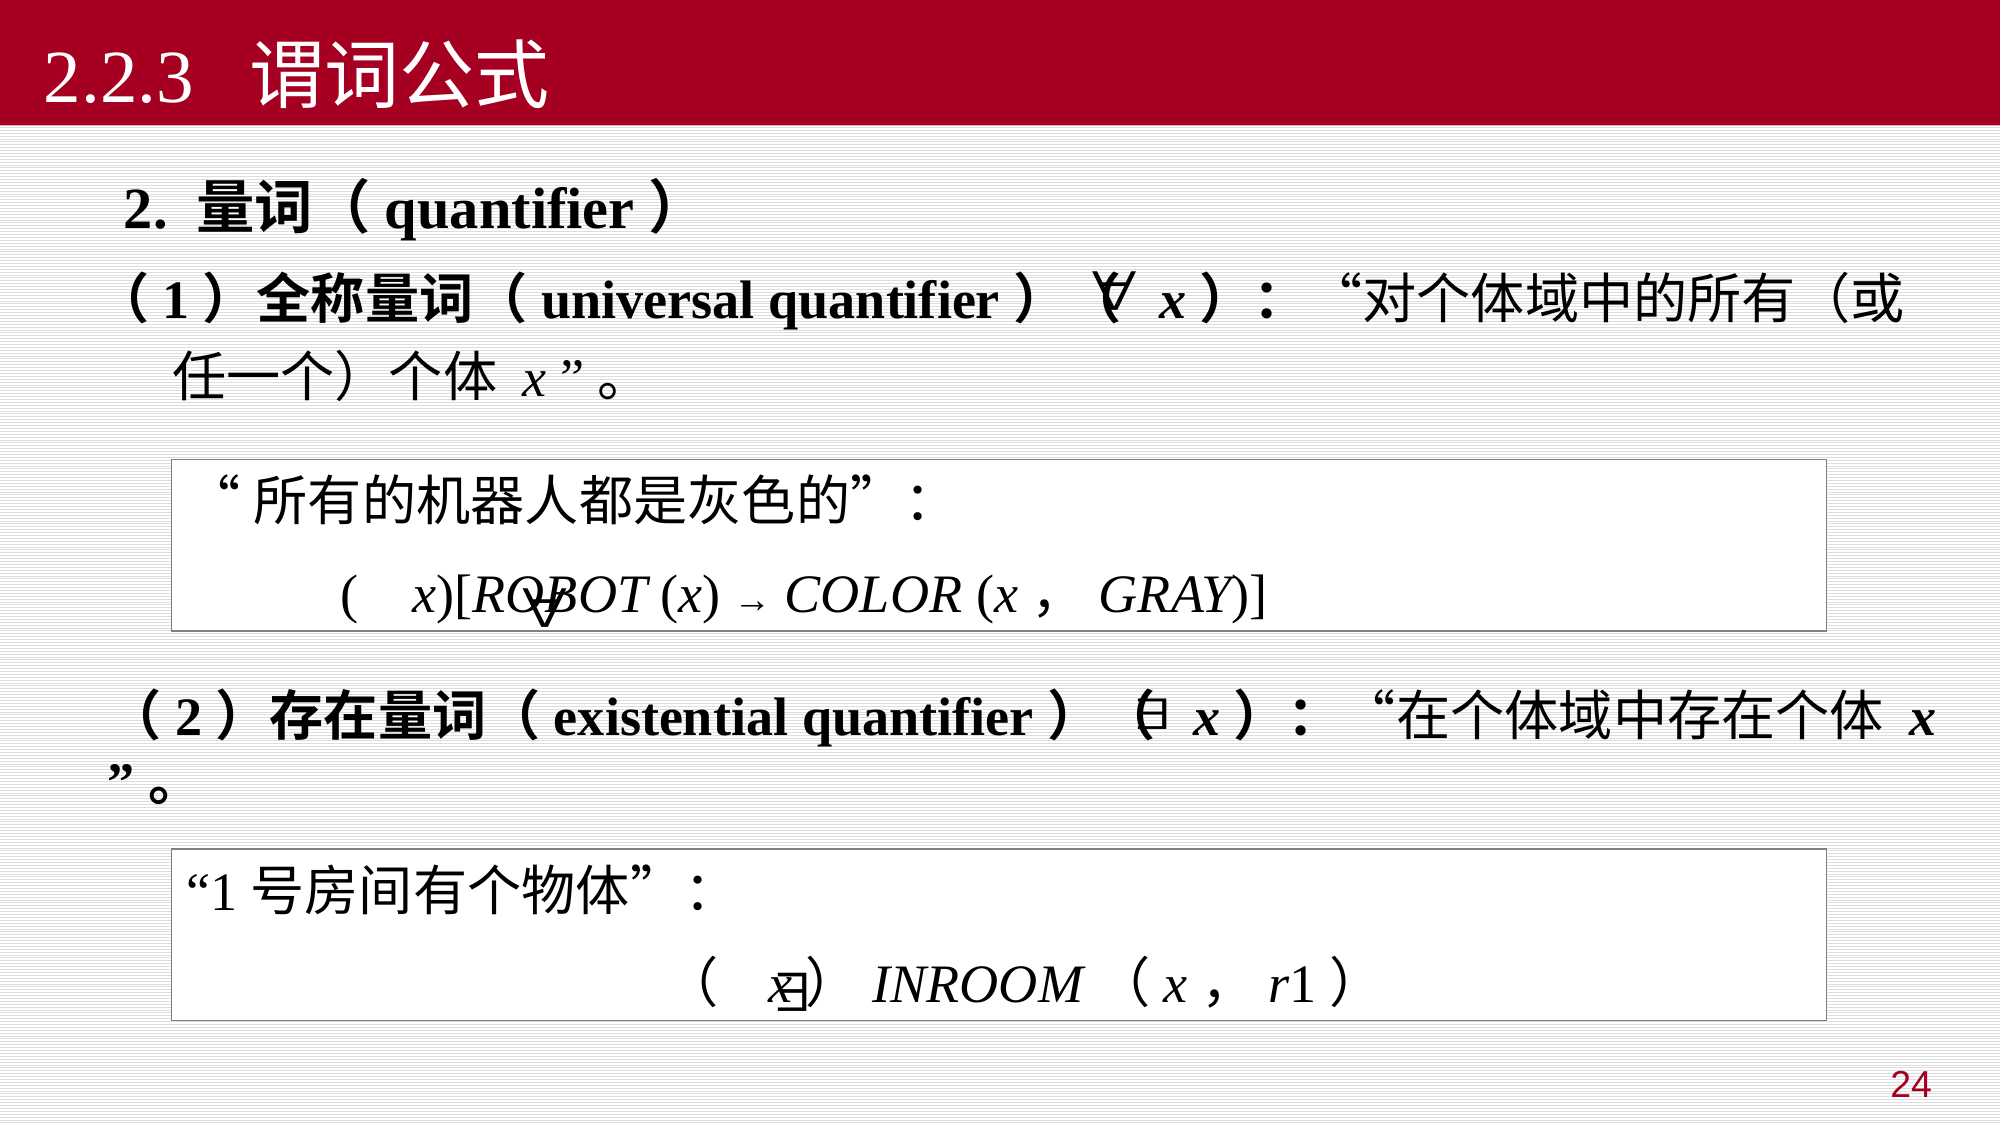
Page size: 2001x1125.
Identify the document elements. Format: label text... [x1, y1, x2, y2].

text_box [1127, 692, 1174, 738]
title 2.2.3 谓词公式 [0, 0, 2000, 126]
text_box “1号房间有个物体”： （ x）INROOM（x，r1） [171, 848, 1827, 1021]
list 2. 量词（quantifier） （1）全称量词（universal quantifier）（ x）：“对个体域中的所有（或任一个）个体 x ”。 [79, 148, 1948, 471]
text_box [498, 575, 581, 639]
text_box （2）存在量词（existential quantifier）（ x）：“在个体域中存在个体 x ”。 [93, 674, 1972, 819]
text_box [989, 549, 2000, 611]
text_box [1068, 259, 1151, 323]
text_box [767, 965, 814, 1022]
text_box “所有的机器人都是灰色的”： ( x)[ROBOT (x) → COLOR (x，GRAY)] [171, 459, 1827, 632]
slide_number 24 [1479, 1052, 1948, 1125]
